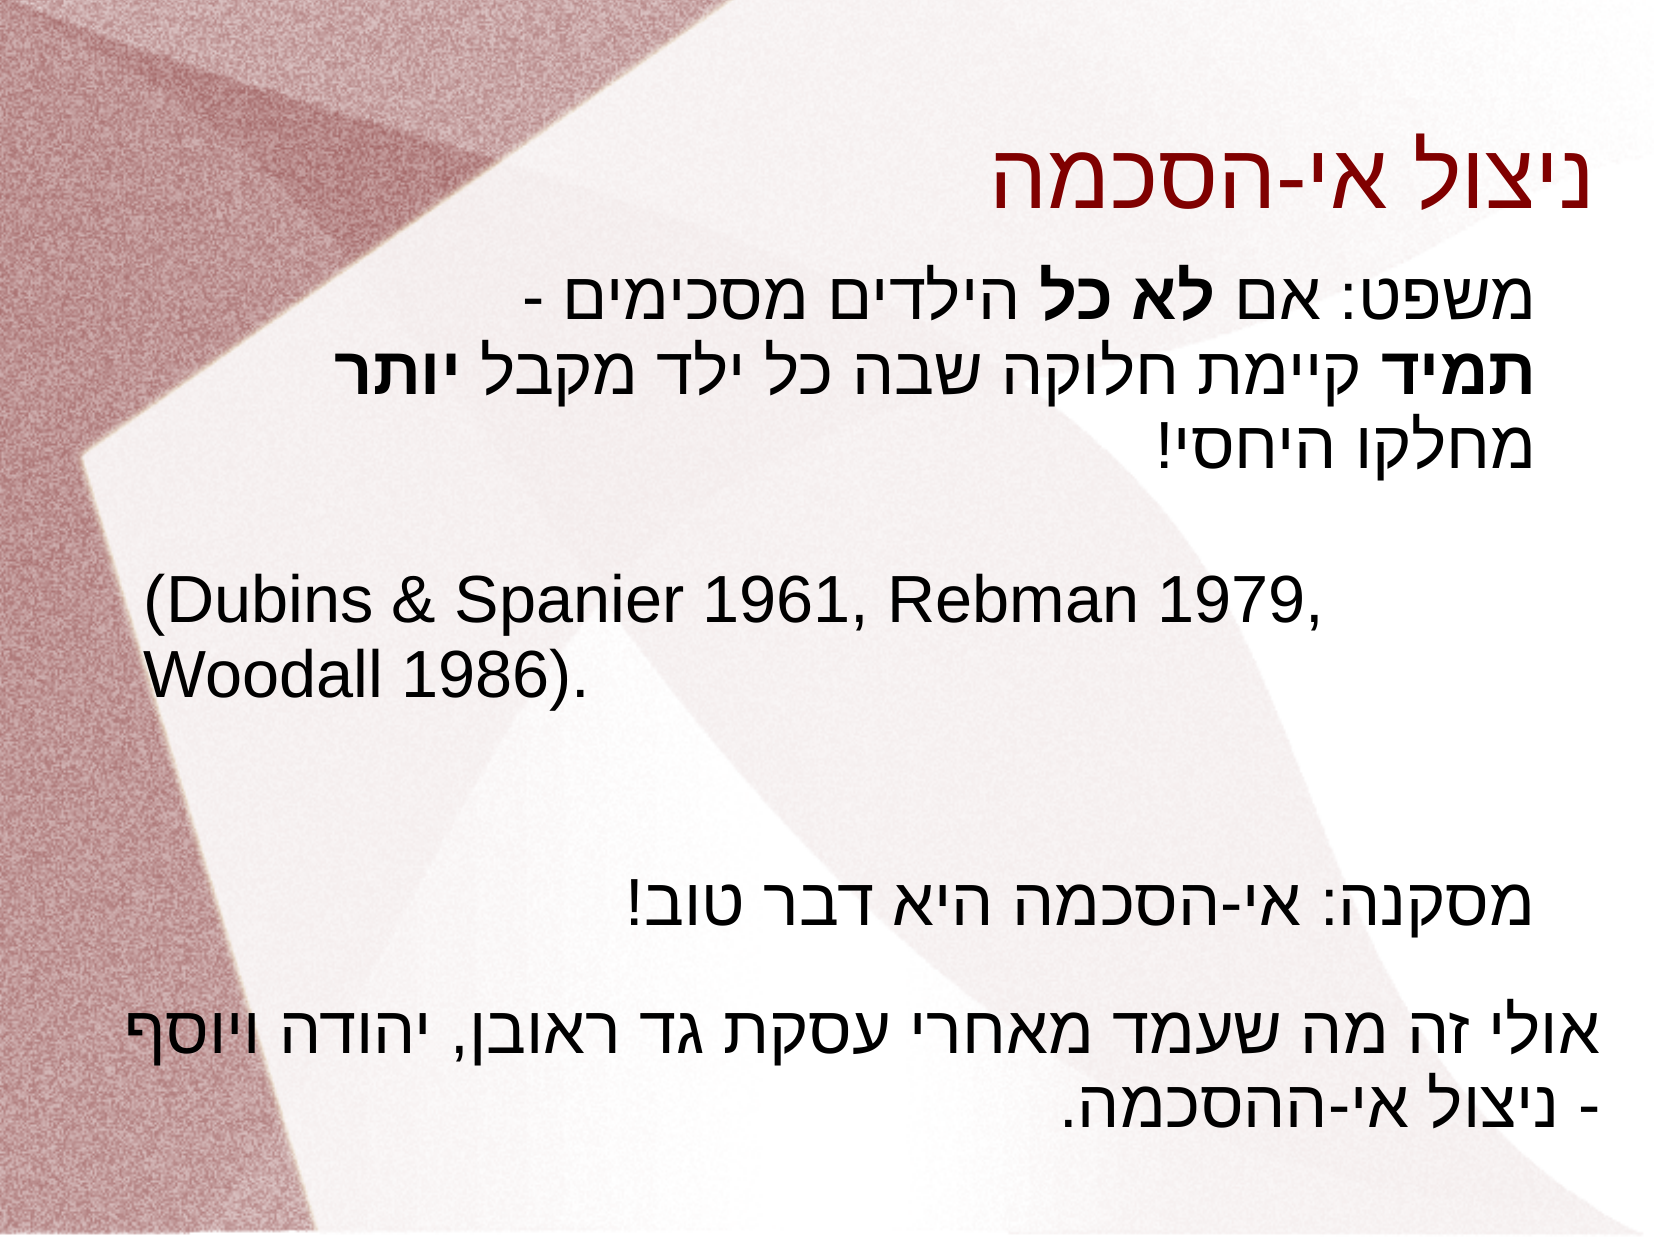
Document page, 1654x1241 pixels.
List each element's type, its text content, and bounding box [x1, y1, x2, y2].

picture [0, 0, 1654, 1241]
text_box משפט: אם לא כל הילדים מסכימים - תמיד קיימת חלוקה שבה כל ילד מקבל יותר מחלקו היחסי! [129, 245, 1552, 501]
title ניצול אי-הסכמה [273, 71, 1596, 279]
text_box אולי זה מה שעמד מאחרי עסקת גד ראובן, יהודה ויוסף - ניצול אי-ההסכמה. [95, 979, 1617, 1162]
text_box מסקנה: אי-הסכמה היא דבר טוב! [129, 851, 1552, 956]
text_box (Dubins & Spanier 1961, Rebman 1979, Woodall 1986). [129, 548, 1552, 804]
